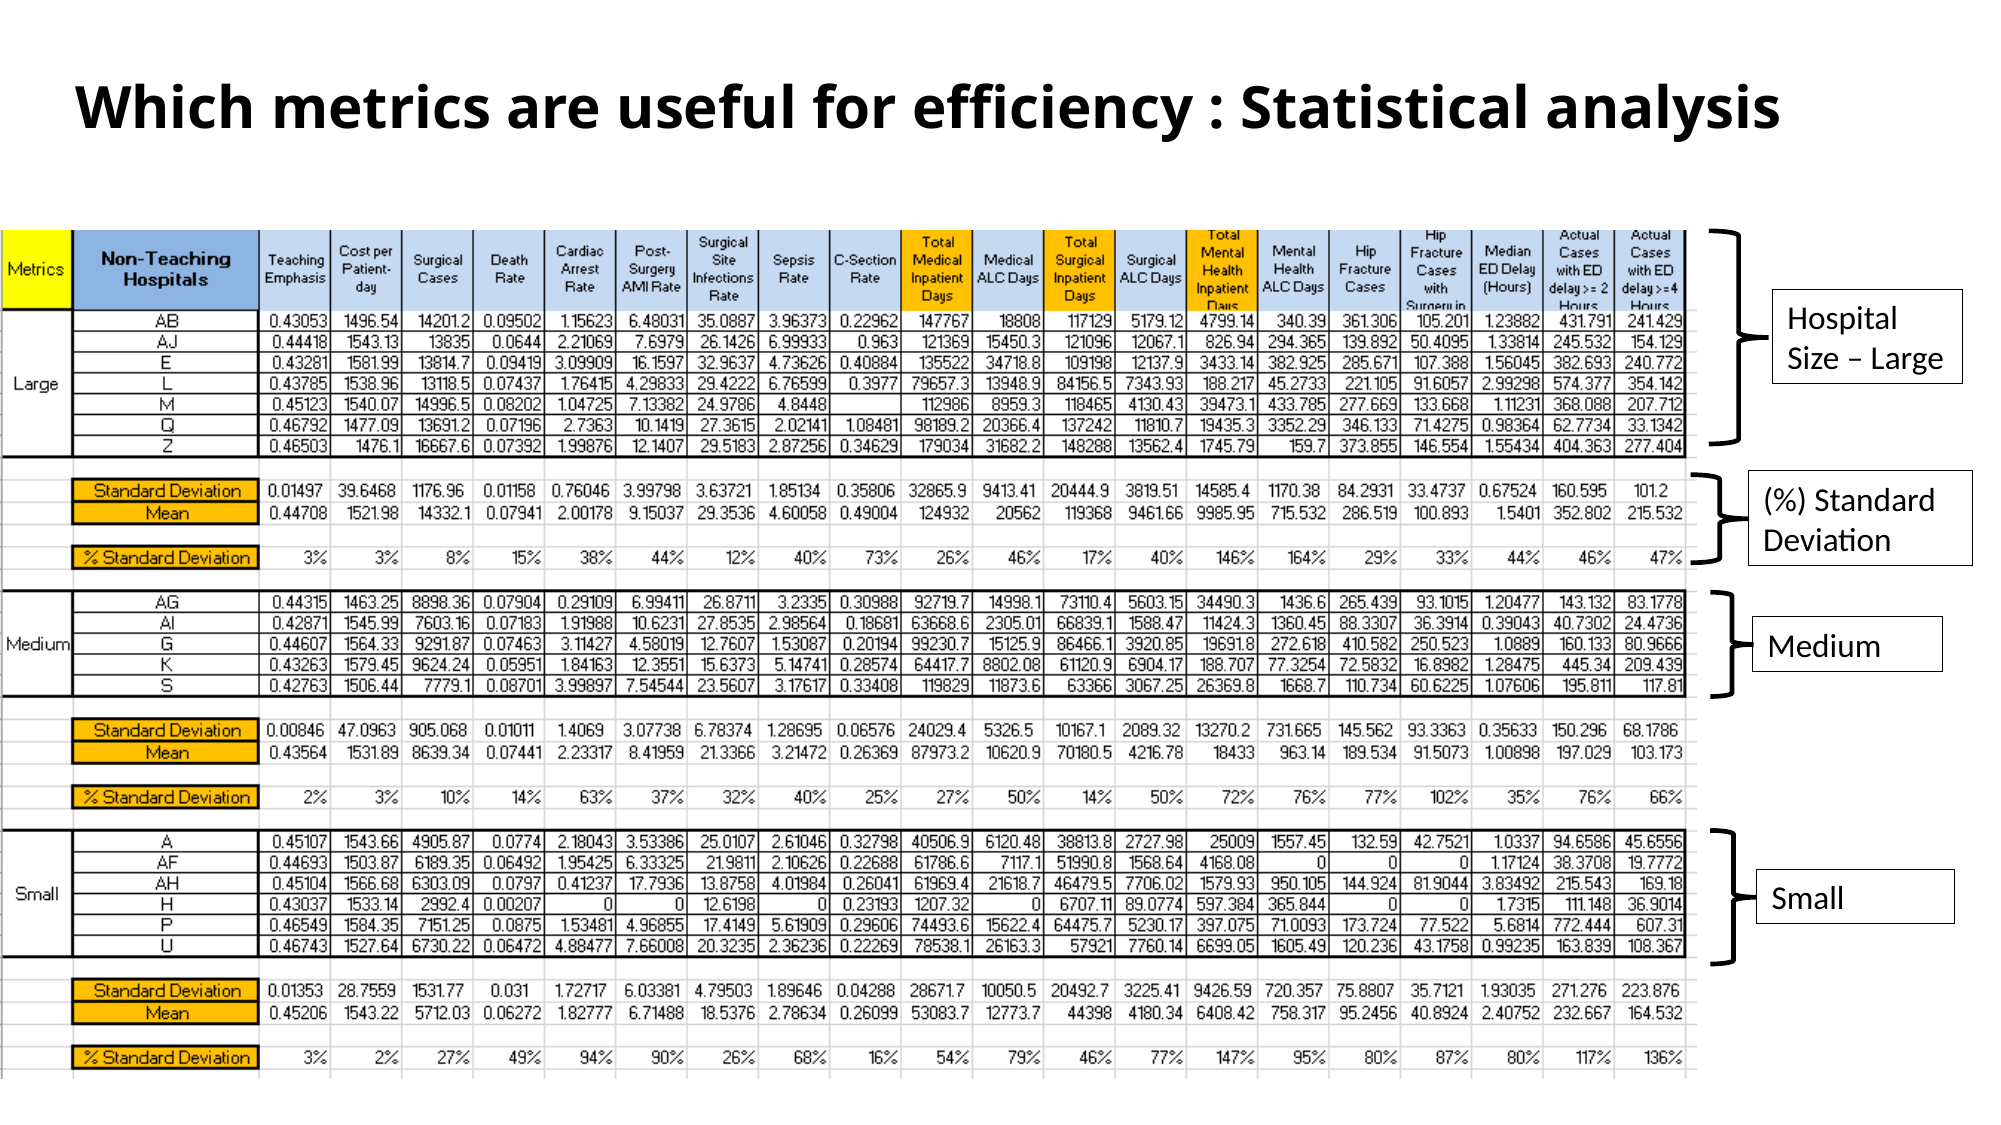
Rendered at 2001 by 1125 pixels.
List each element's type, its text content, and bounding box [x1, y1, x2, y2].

text_box (%) Standard Deviation [1748, 470, 1973, 566]
picture [0, 230, 1697, 1079]
text_box [1710, 591, 1754, 698]
text_box Medium [1752, 616, 1943, 672]
text_box Which metrics are useful for efficiency : Statistical analysis [60, 70, 2000, 289]
text_box Small [1756, 869, 1955, 924]
text_box [1708, 230, 1769, 445]
text_box Hospital Size – Large [1772, 289, 1963, 384]
text_box [1710, 829, 1757, 965]
text_box [1697, 474, 1748, 564]
